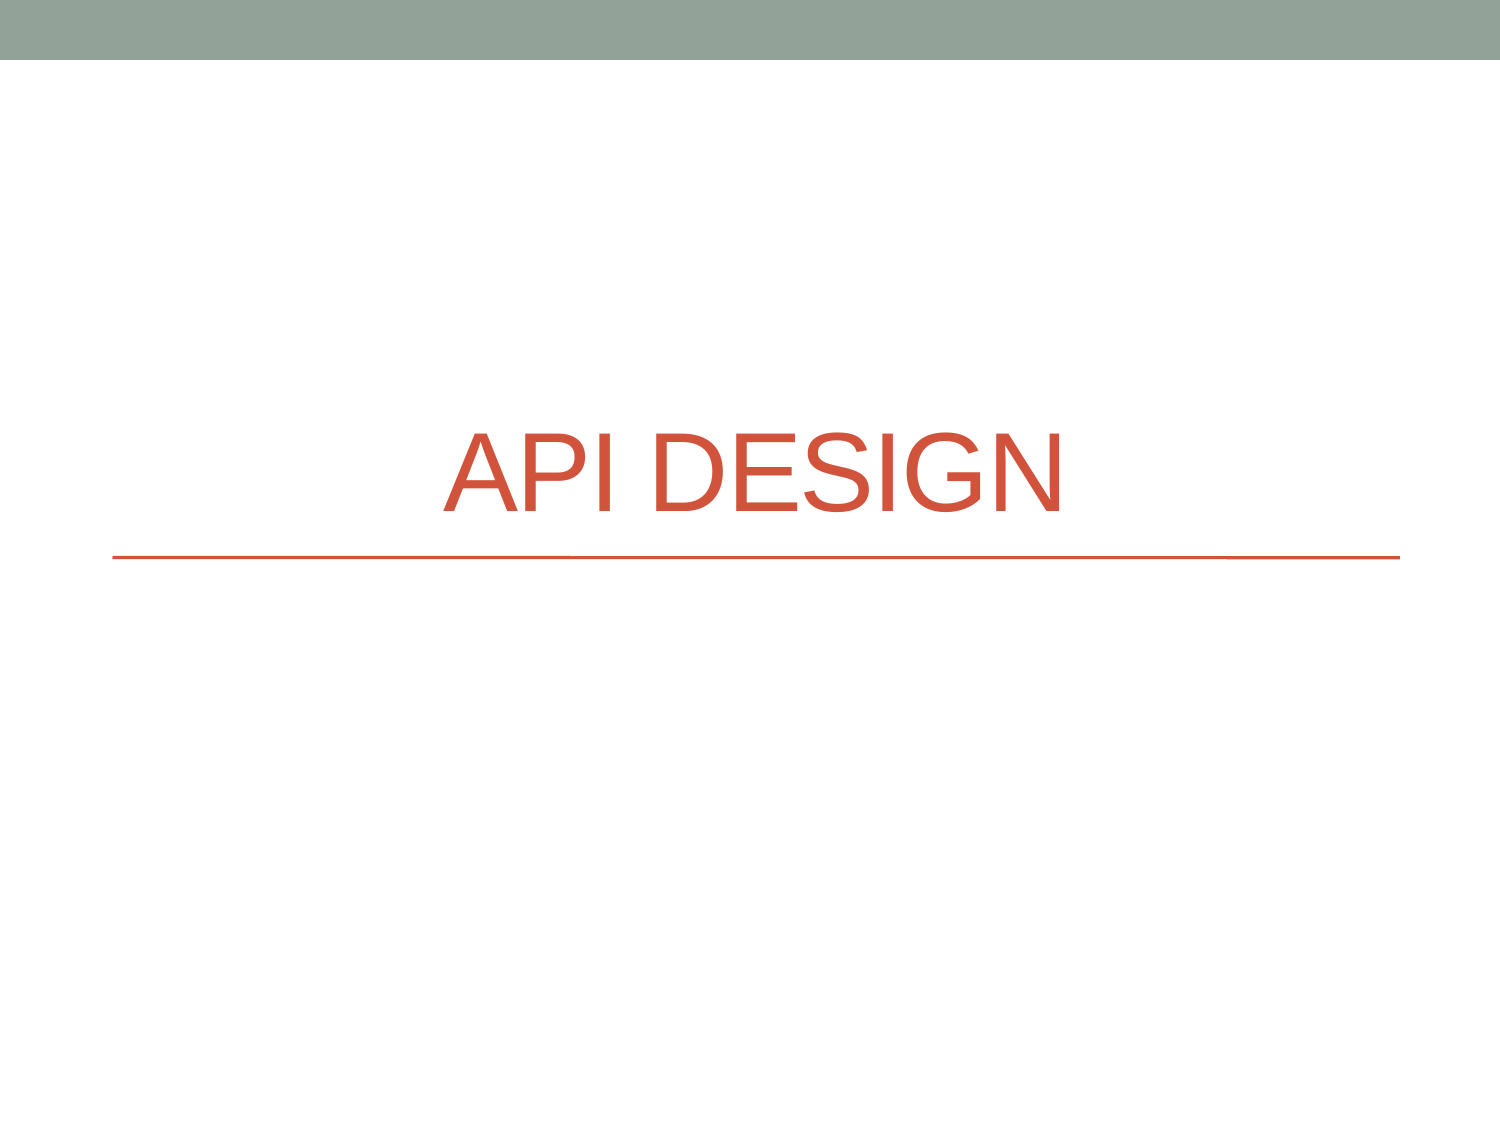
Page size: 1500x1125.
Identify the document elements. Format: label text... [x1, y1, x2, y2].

title API design [112, 224, 1400, 542]
